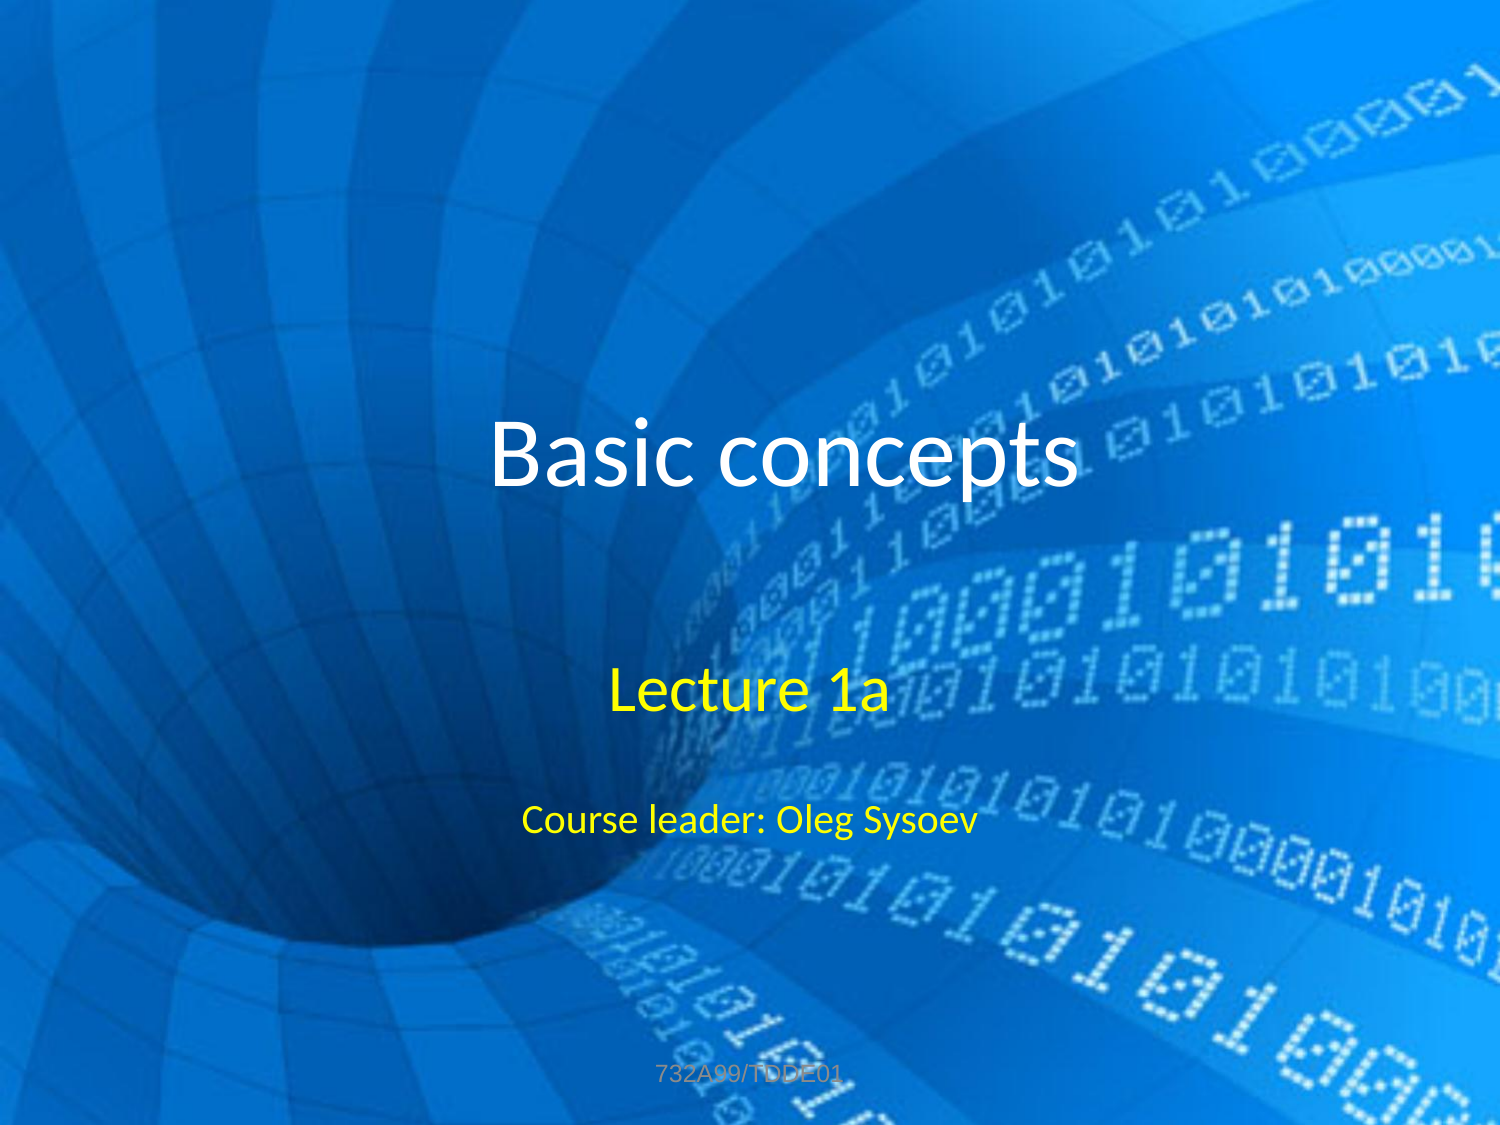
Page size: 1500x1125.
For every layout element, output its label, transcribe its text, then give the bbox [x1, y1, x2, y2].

title Basic concepts [147, 326, 1423, 568]
footer 732A99/TDDE01 [512, 1042, 988, 1103]
picture [0, 0, 1500, 1125]
subtitle Lecture 1a Course leader: Oleg Sysoev [225, 637, 1275, 925]
